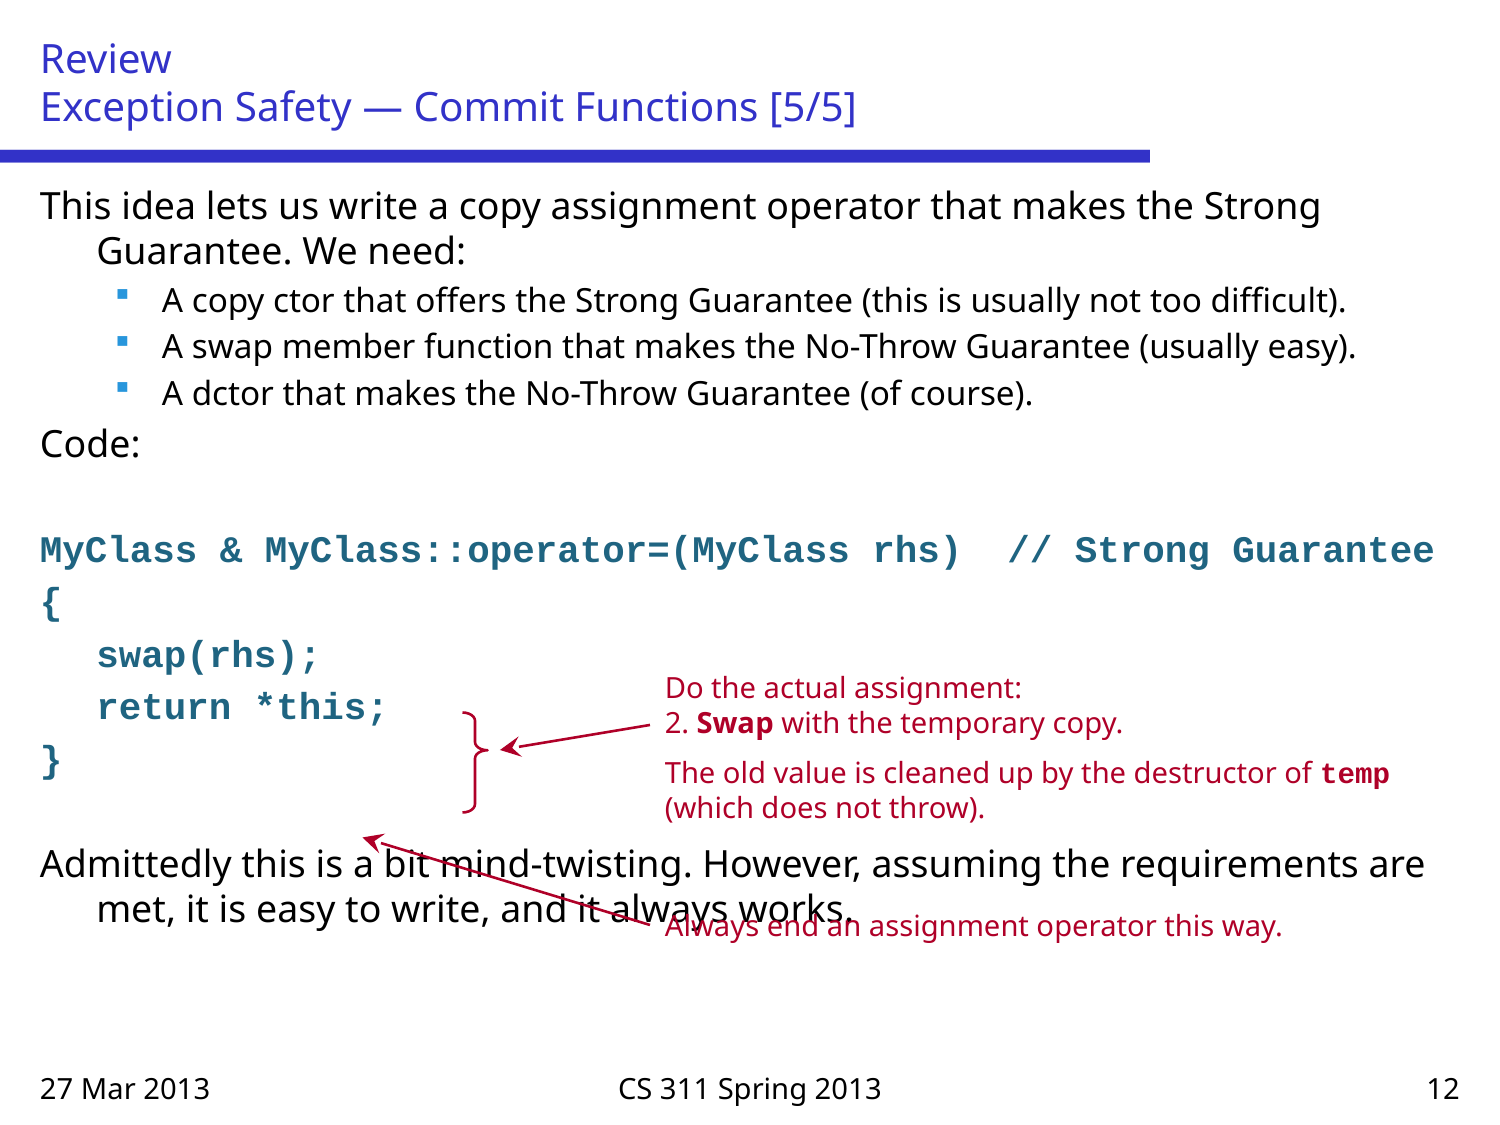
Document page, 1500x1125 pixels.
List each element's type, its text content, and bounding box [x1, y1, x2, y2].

slide_number 12 [1125, 1062, 1475, 1113]
text_box [362, 833, 386, 854]
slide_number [24, 1062, 375, 1113]
text_box [462, 712, 488, 813]
text_box Always end an assignment operator this way. [649, 899, 1463, 950]
text_box [499, 736, 523, 757]
text_box Do the actual assignment: 2. Swap with the temporary copy. The old value is cleaned up by the destructor of temp (which does not throw). [649, 662, 1463, 832]
list This idea lets us write a copy assignment operator that makes the Strong Guarantee. We need: A copy ctor that offers the Strong Guarantee (this is usually not too difficult). A swap member function that makes the No-Throw Guarantee (usually easy). A dctor that makes the No-Throw Guarantee (of course). Code: MyClass & MyClass::operator=(MyClass rhs) // Strong Guarantee { swap(rhs); return *this; } Admittedly this is a bit mind-twisting. However, assuming the requirements are met, it is easy to write, and it always works. [24, 174, 1475, 1050]
footer CS 311 Spring 2013 [387, 1062, 1113, 1113]
title Review Exception Safety — Commit Functions [5/5] [24, 24, 1475, 138]
